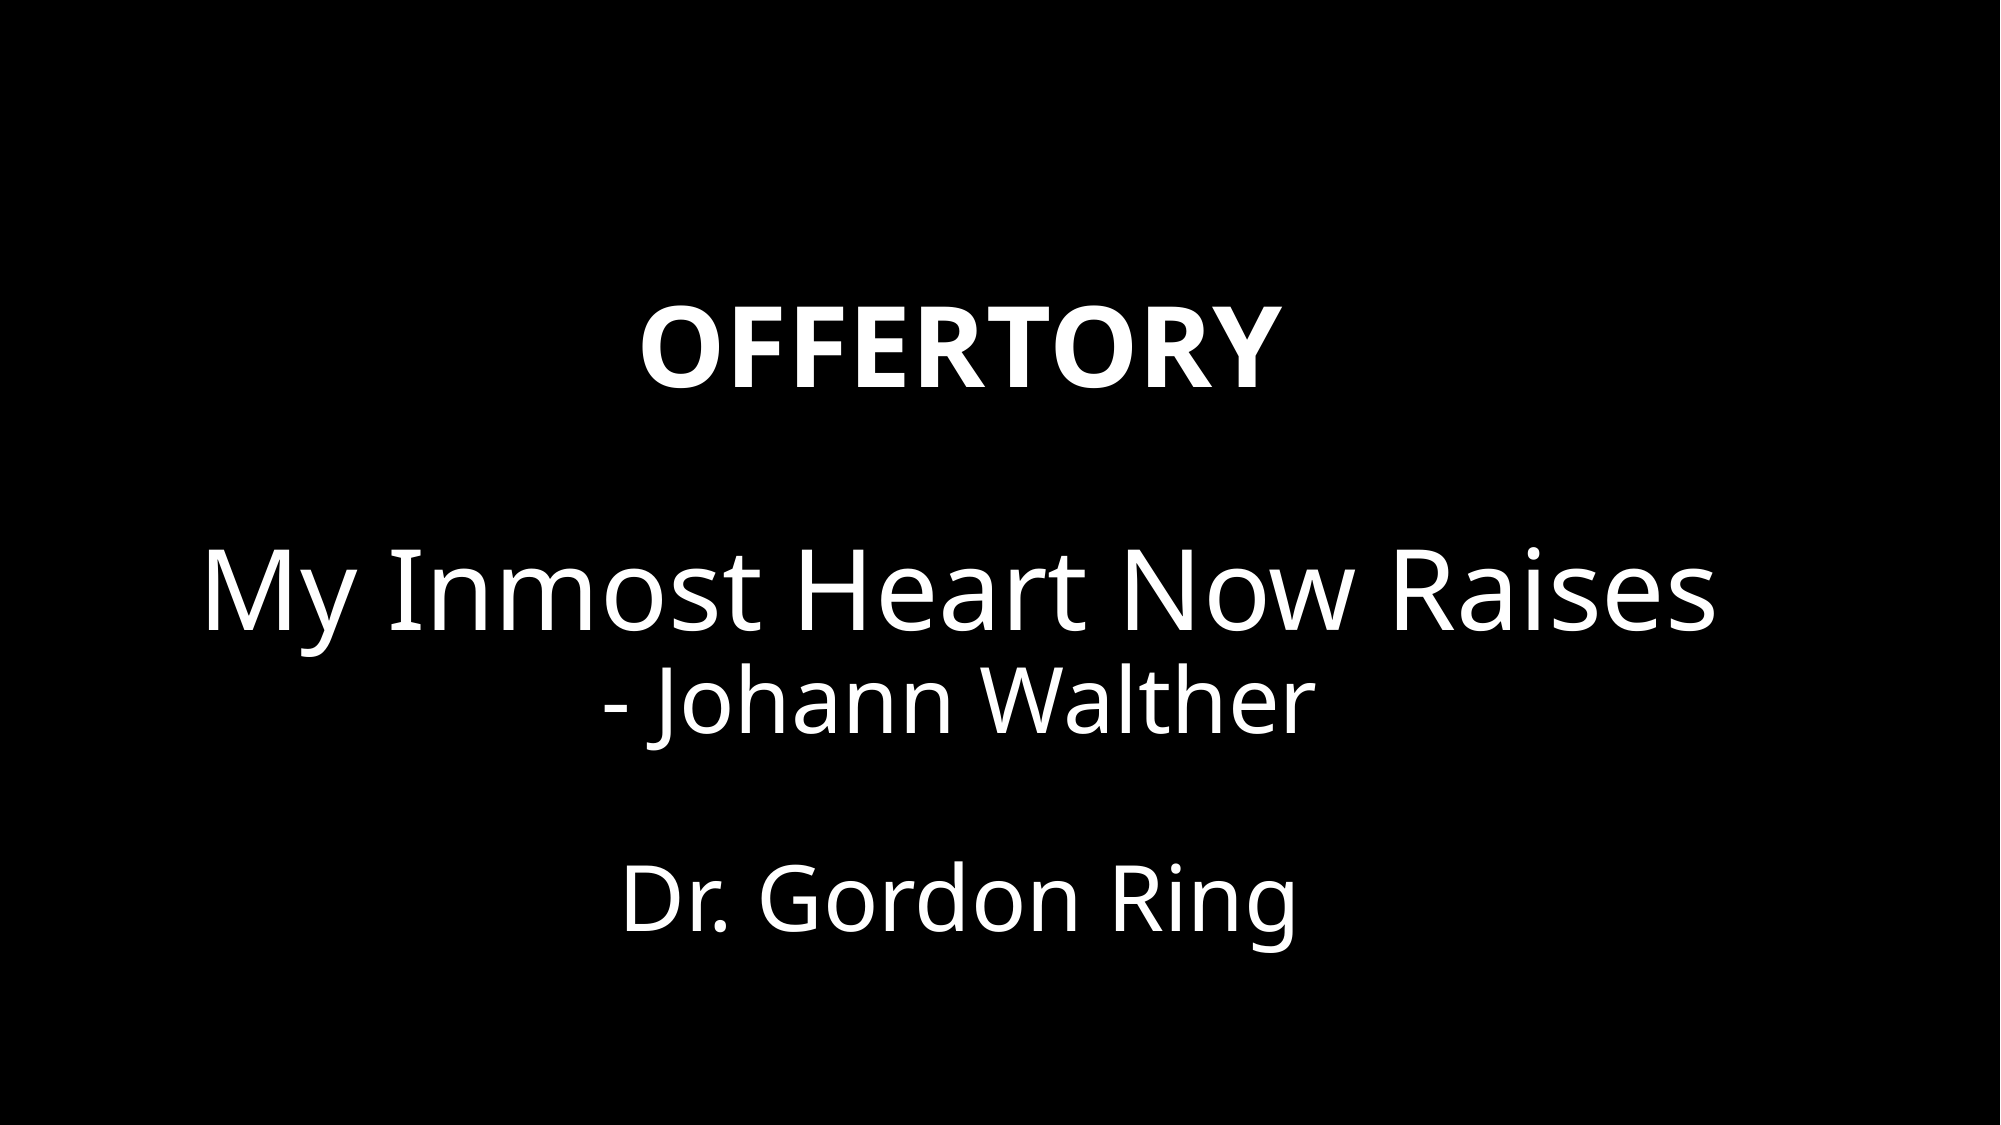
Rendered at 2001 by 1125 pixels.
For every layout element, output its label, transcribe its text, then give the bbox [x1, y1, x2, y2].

title OFFERTORY My Inmost Heart Now Raises - Johann Walther Dr. Gordon Ring [72, 104, 1847, 1016]
